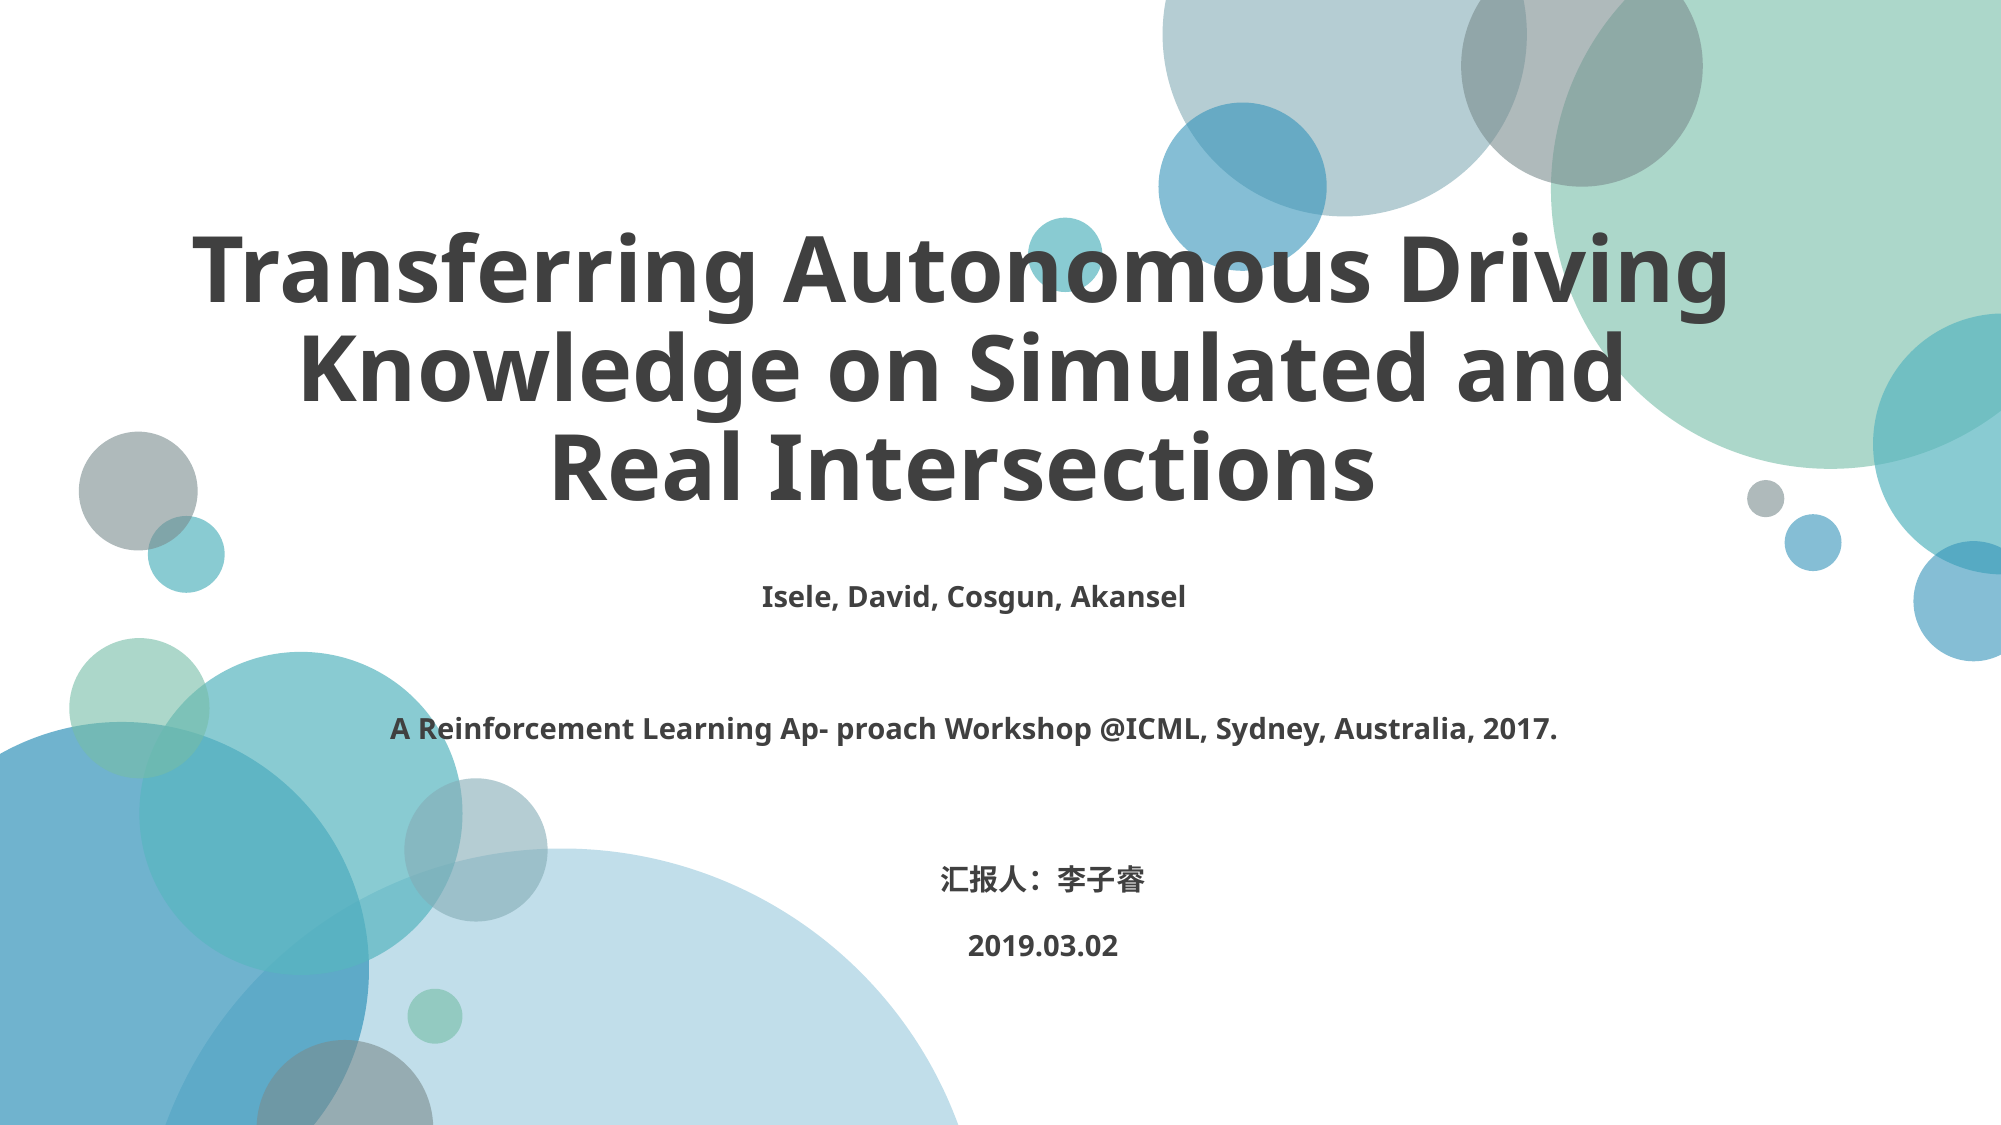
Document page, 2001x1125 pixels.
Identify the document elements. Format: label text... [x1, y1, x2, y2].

list Isele, David, Cosgun, Akansel A Reinforcement Learning Ap- proach Workshop @ICML, Sydney, Australia, 2017. [294, 560, 1655, 805]
text_box 汇报人：李子睿 2019.03.02 [363, 843, 1723, 999]
list Transferring Autonomous Driving Knowledge on Simulated and Real Intersections [175, 215, 1750, 439]
